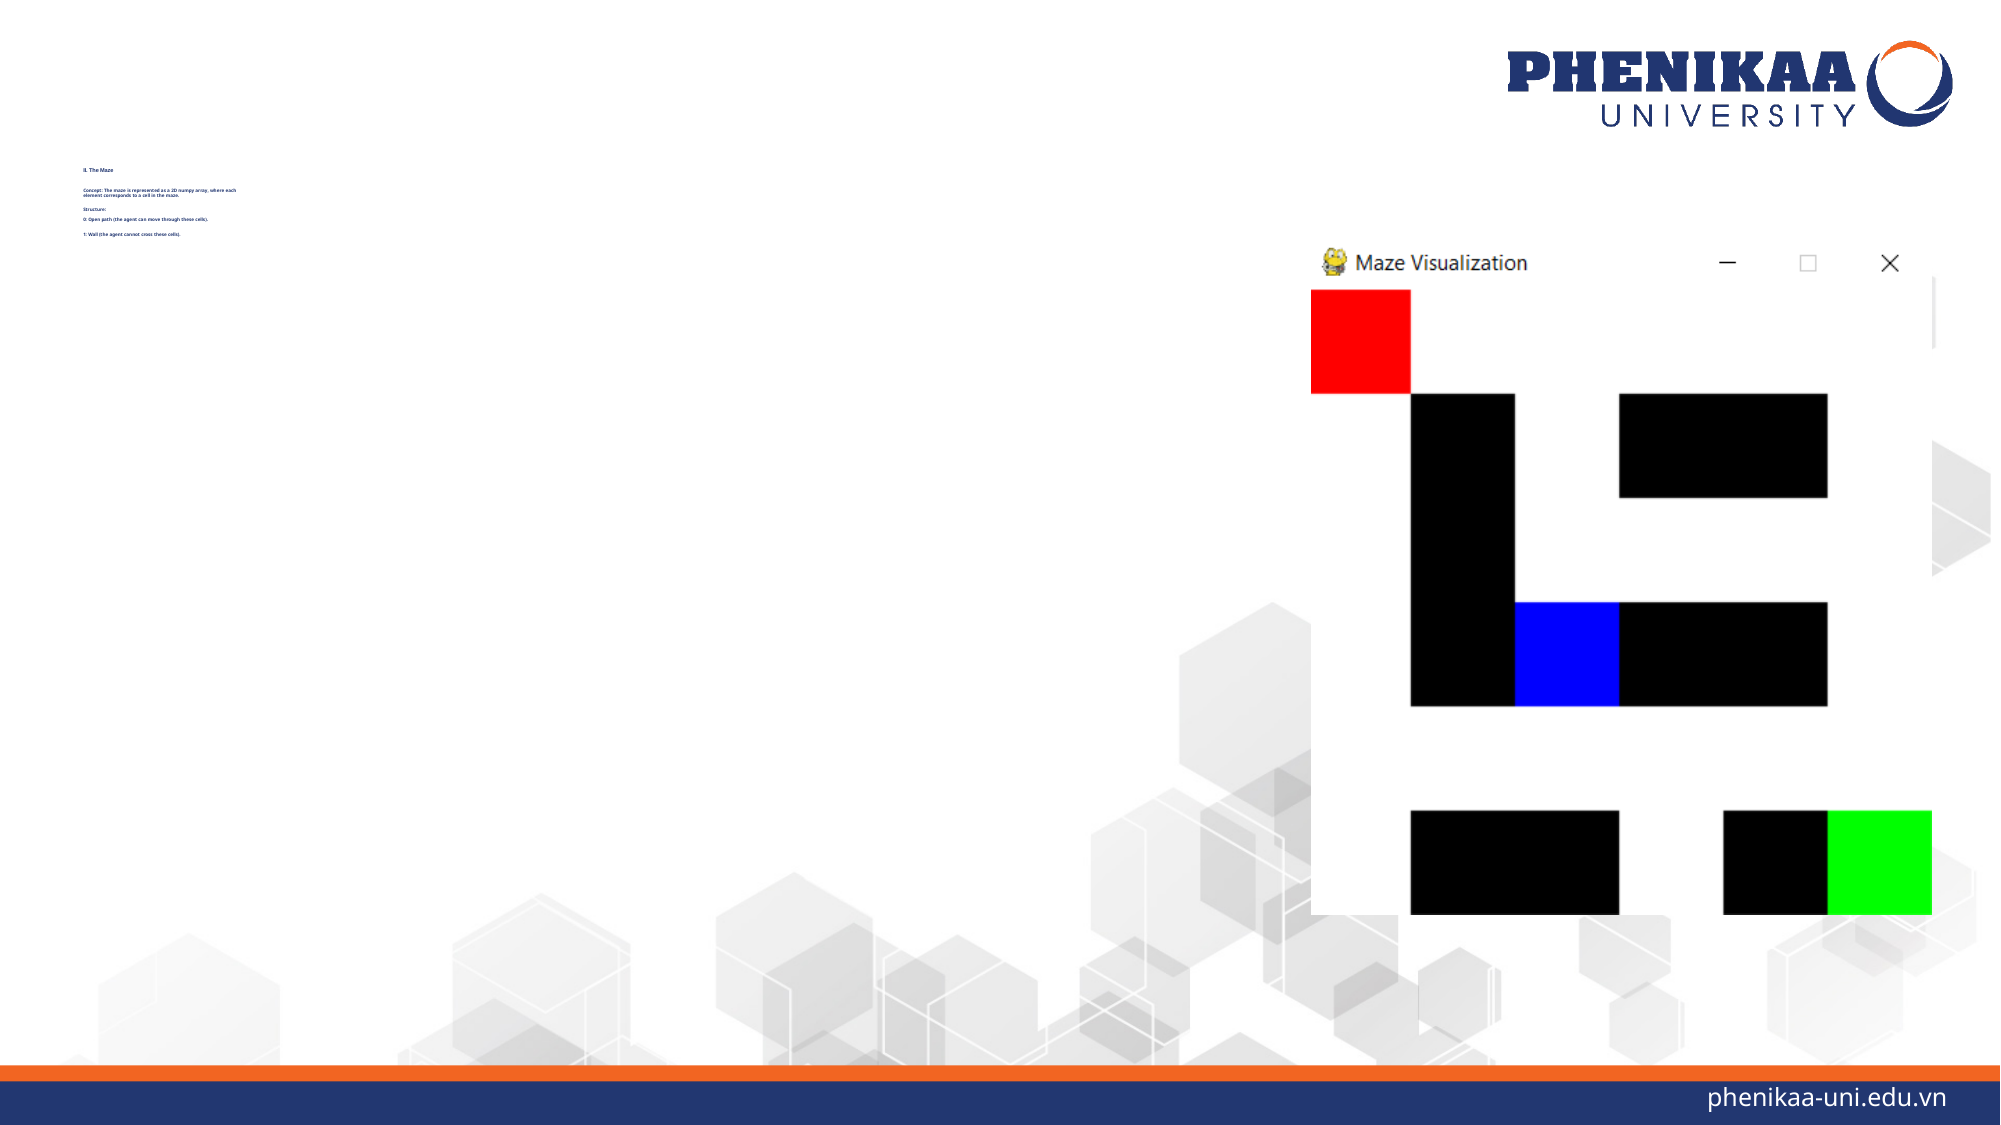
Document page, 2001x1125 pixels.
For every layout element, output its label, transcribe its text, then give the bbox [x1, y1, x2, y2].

picture [0, 0, 2000, 1065]
title II. The Maze Concept: The maze is represented as a 2D numpy array, where each element corresponds to a cell in the maze. Structure: 0: Open path (the agent can move through these cells). 1: Wall (the agent cannot cross these cells). [68, 160, 1503, 252]
